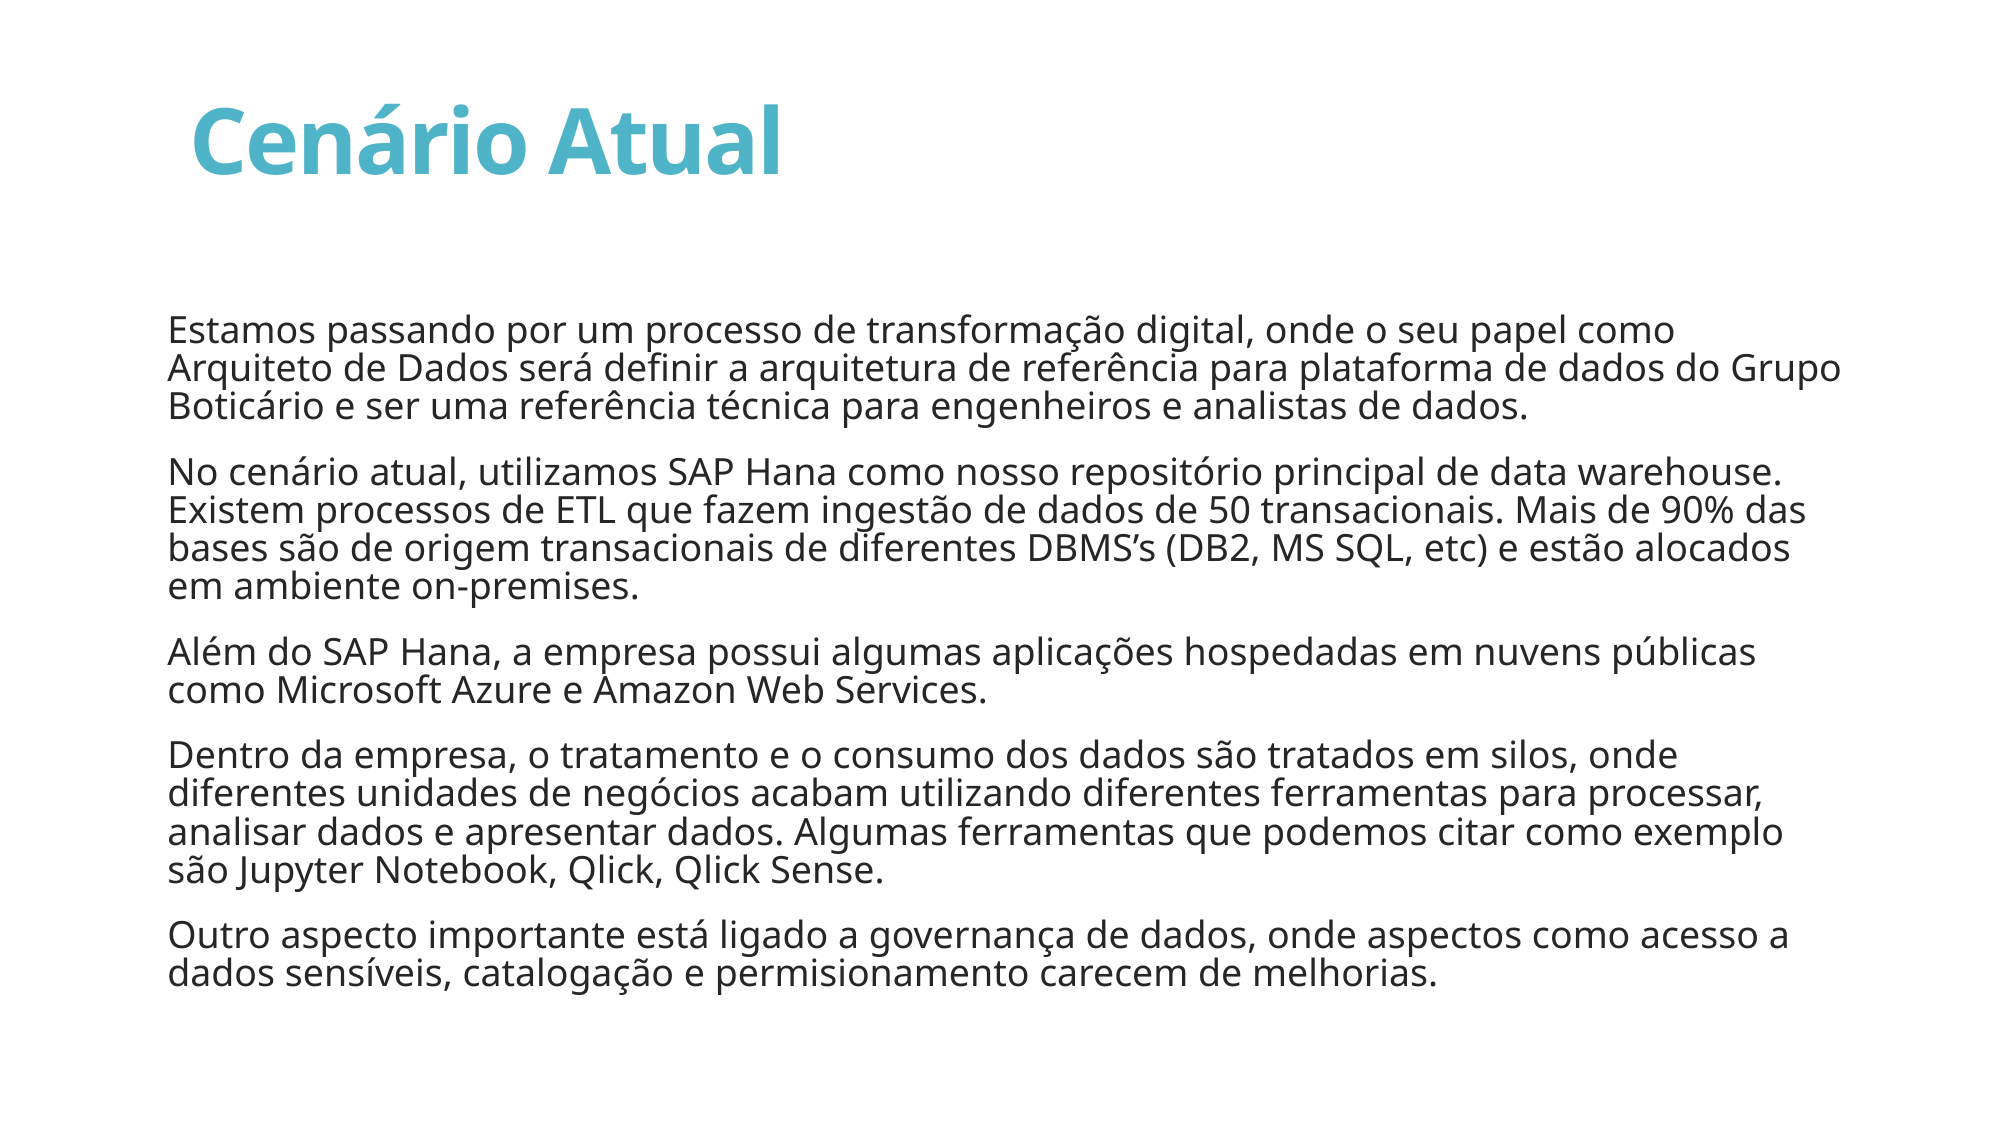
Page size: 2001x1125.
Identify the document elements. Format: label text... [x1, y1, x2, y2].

list Estamos passando por um processo de transformação digital, onde o seu papel como Arquiteto de Dados será definir a arquitetura de referência para plataforma de dados do Grupo Boticário e ser uma referência técnica para engenheiros e analistas de dados. No cenário atual, utilizamos SAP Hana como nosso repositório principal de data warehouse. Existem processos de ETL que fazem ingestão de dados de 50 transacionais. Mais de 90% das bases são de origem transacionais de diferentes DBMS’s (DB2, MS SQL, etc) e estão alocados em ambiente on-premises. Além do SAP Hana, a empresa possui algumas aplicações hospedadas em nuvens públicas como Microsoft Azure e Amazon Web Services. Dentro da empresa, o tratamento e o consumo dos dados são tratados em silos, onde diferentes unidades de negócios acabam utilizando diferentes ferramentas para processar, analisar dados e apresentar dados. Algumas ferramentas que podemos citar como exemplo são Jupyter Notebook, Qlick, Qlick Sense. Outro aspecto importante está ligado a governança de dados, onde aspectos como acesso a dados sensíveis, catalogação e permisionamento carecem de melhorias. [137, 305, 1863, 1020]
title Cenário Atual [174, 28, 1825, 305]
